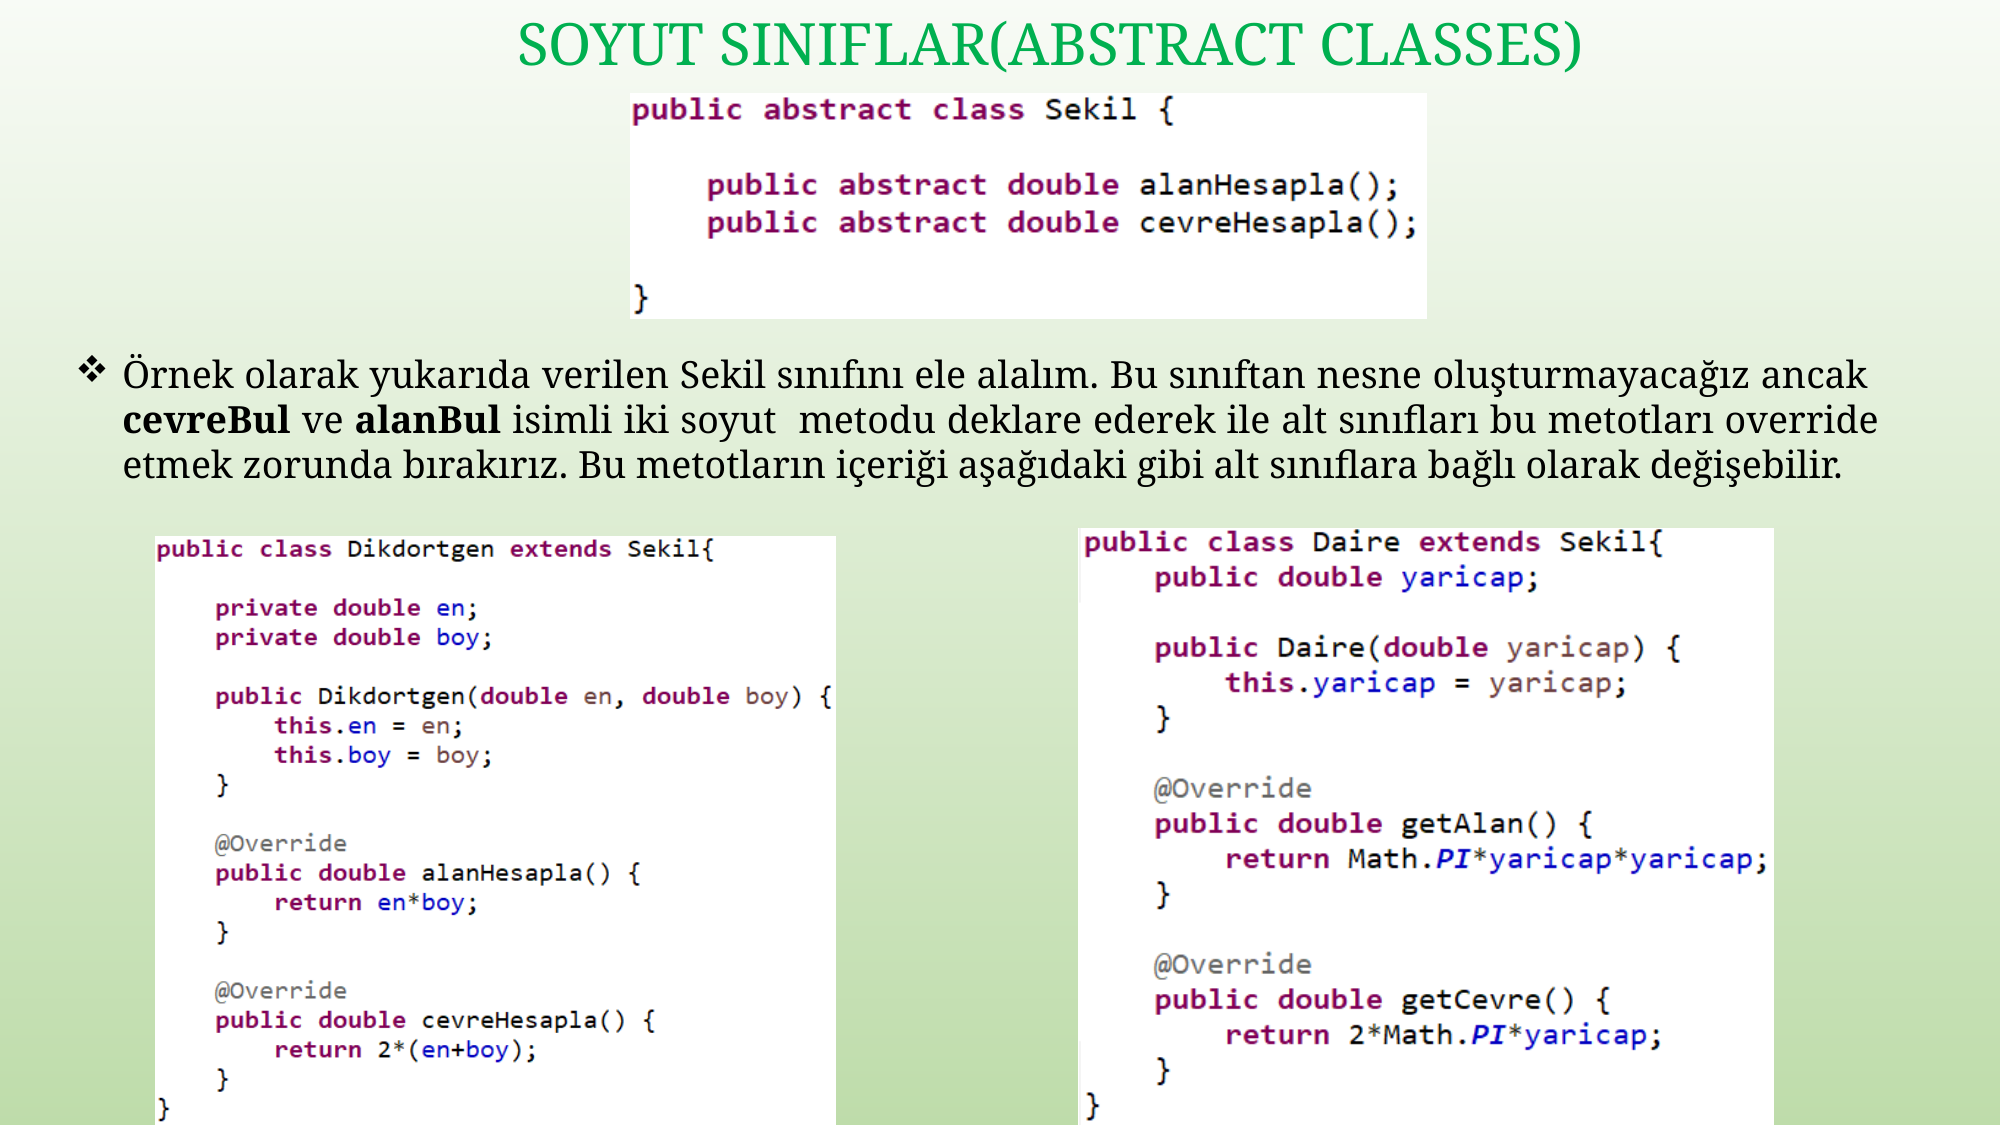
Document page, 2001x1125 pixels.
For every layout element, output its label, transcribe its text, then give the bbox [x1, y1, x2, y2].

picture [630, 93, 1427, 319]
text_box Örnek olarak yukarıda verilen Sekil sınıfını ele alalım. Bu sınıftan nesne oluşturmayacağız ancak cevreBul ve alanBul isimli iki soyut metodu deklare ederek ile alt sınıfları bu metotları override etmek zorunda bırakırız. Bu metotların içeriği aşağıdaki gibi alt sınıflara bağlı olarak değişebilir. [60, 343, 1896, 494]
picture [154, 536, 836, 1125]
text_box SOYUT SINIFLAR(ABSTRACT CLASSES) [502, 0, 1599, 85]
picture [1078, 528, 1774, 1125]
